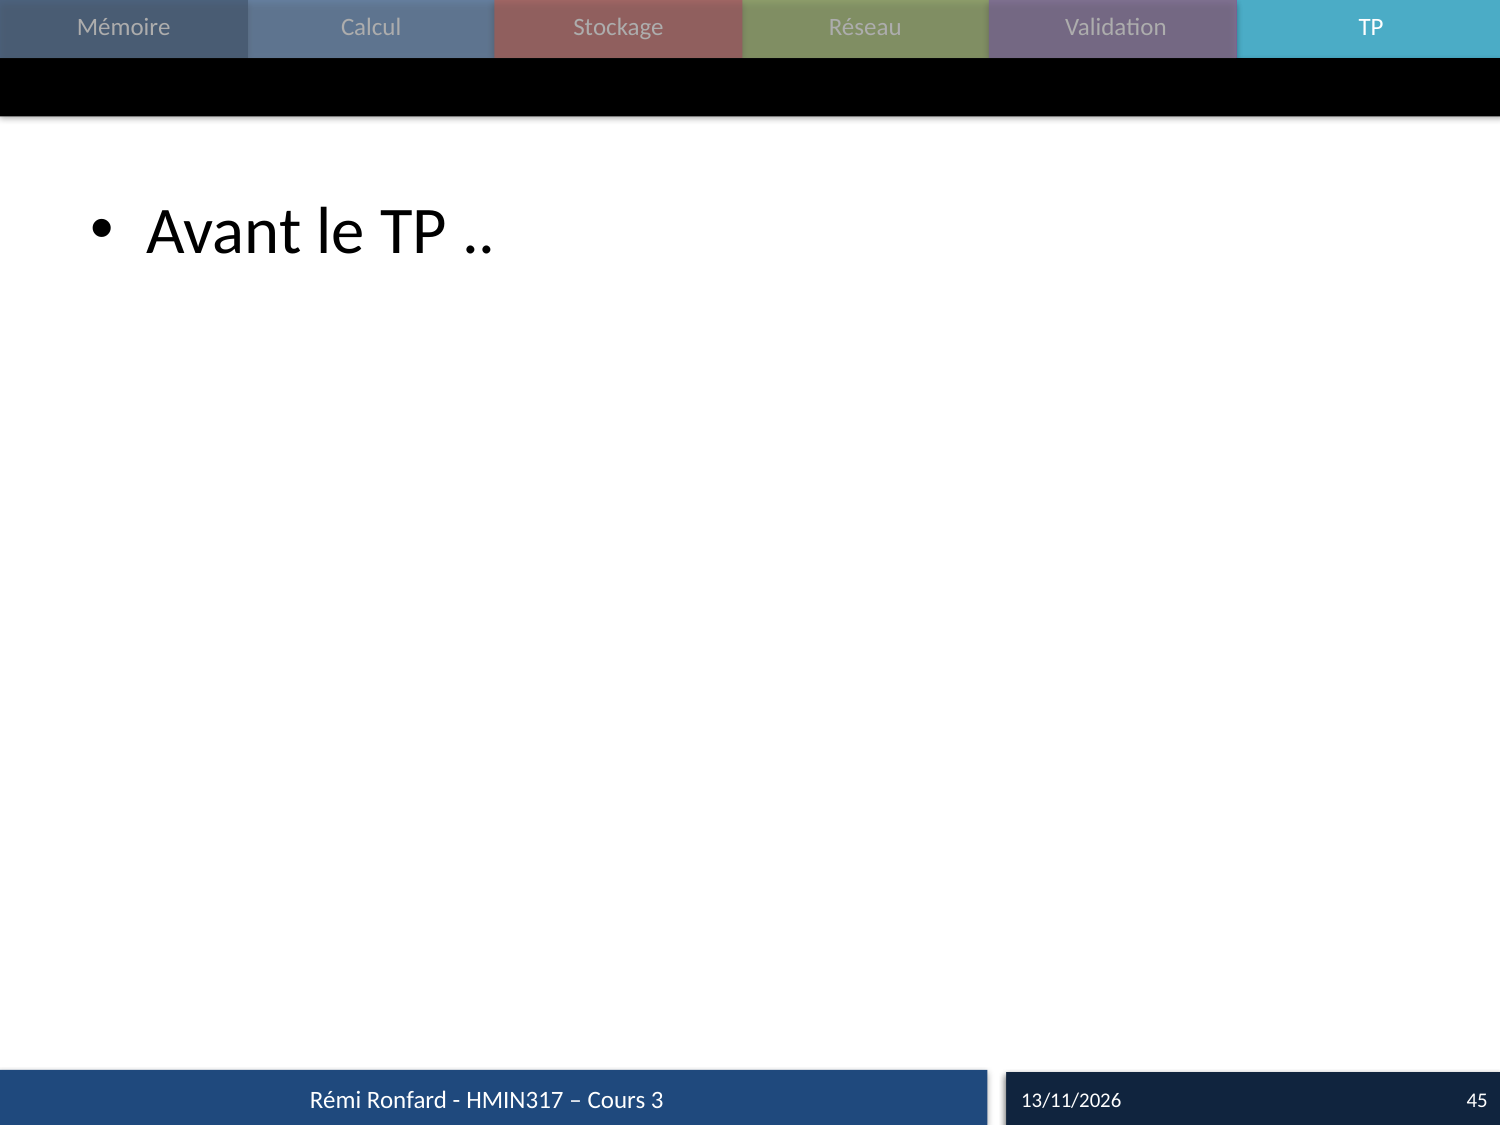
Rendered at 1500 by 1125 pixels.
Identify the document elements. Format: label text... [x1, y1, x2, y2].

slide_number 45 [1153, 1071, 1500, 1125]
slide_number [1006, 1070, 1153, 1125]
list Avant le TP .. [75, 179, 1425, 1005]
footer Rémi Ronfard - HMIN317 – Cours 3 [0, 1069, 988, 1125]
